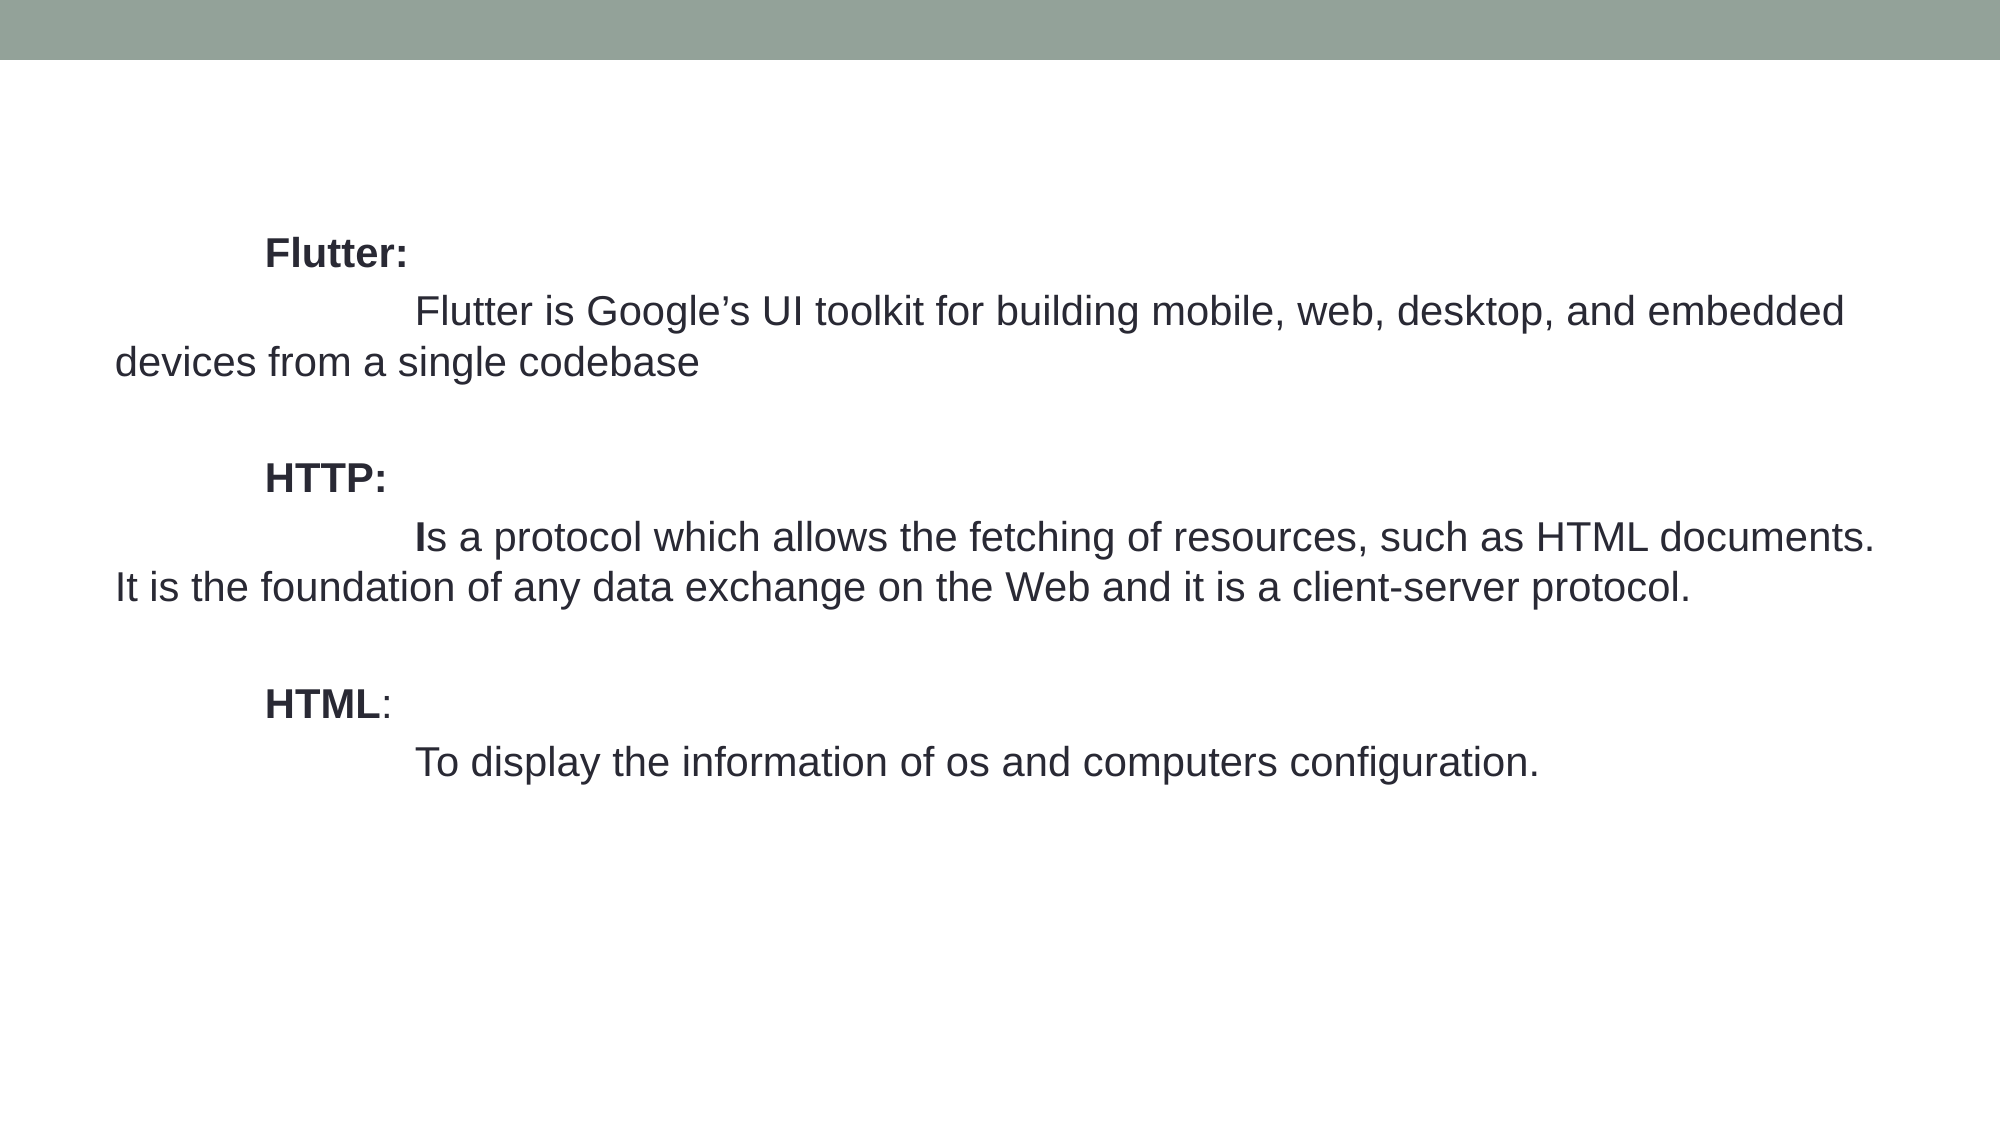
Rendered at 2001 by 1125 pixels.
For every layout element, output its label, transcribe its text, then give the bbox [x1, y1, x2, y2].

list Flutter: Flutter is Google’s UI toolkit for building mobile, web, desktop, and embedded devices from a single codebase HTTP: Is a protocol which allows the fetching of resources, such as HTML documents. It is the foundation of any data exchange on the Web and it is a client-server protocol. HTML: To display the information of os and computers configuration. [99, 101, 1900, 986]
